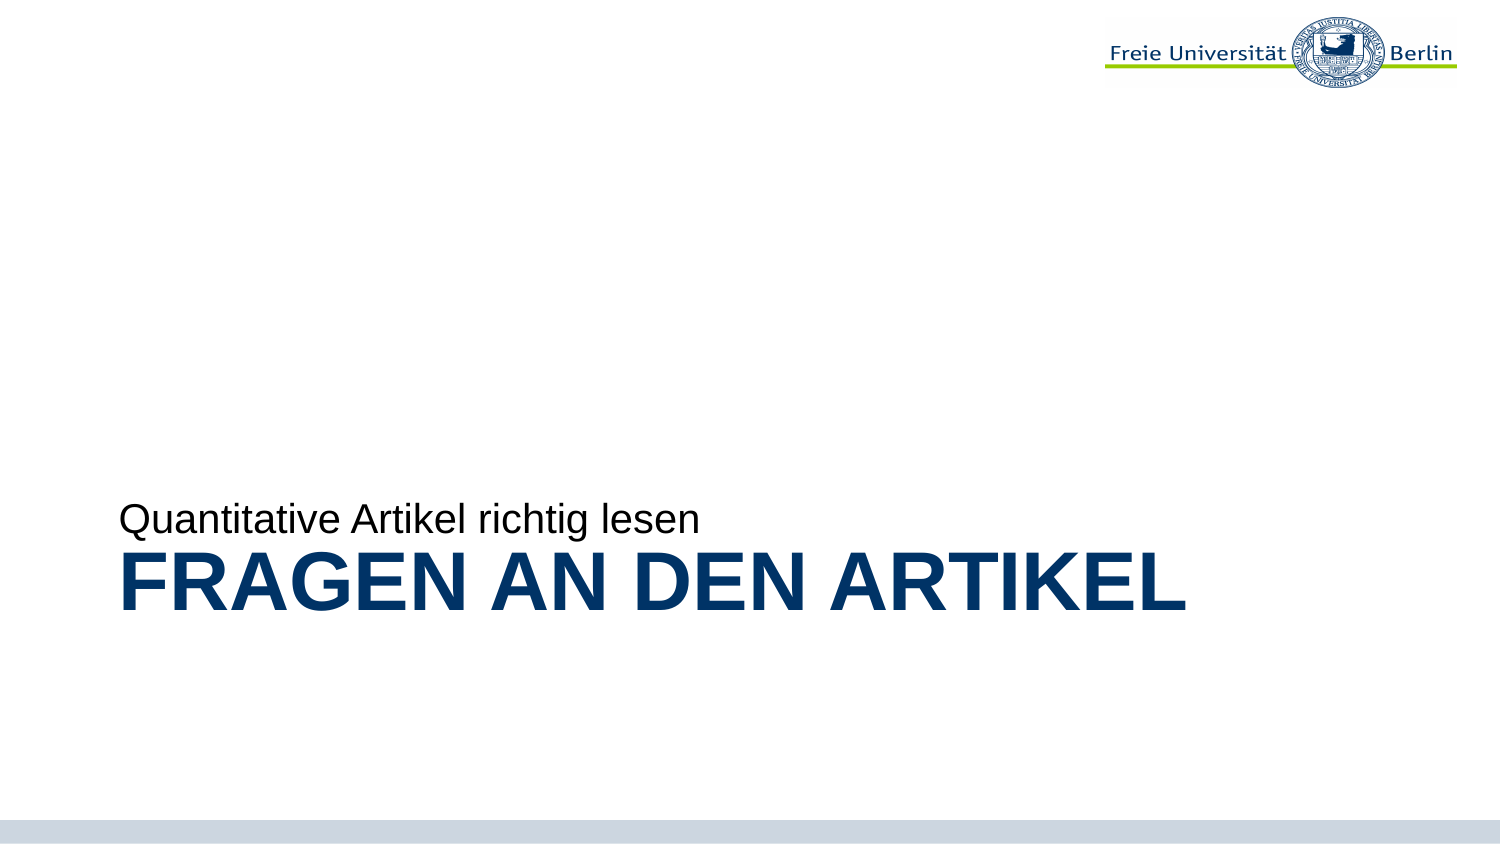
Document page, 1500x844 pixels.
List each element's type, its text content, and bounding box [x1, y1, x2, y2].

list Quantitative Artikel richtig lesen [118, 357, 1394, 543]
title Fragen an den Artikel [118, 543, 1394, 710]
picture [1105, 17, 1457, 88]
